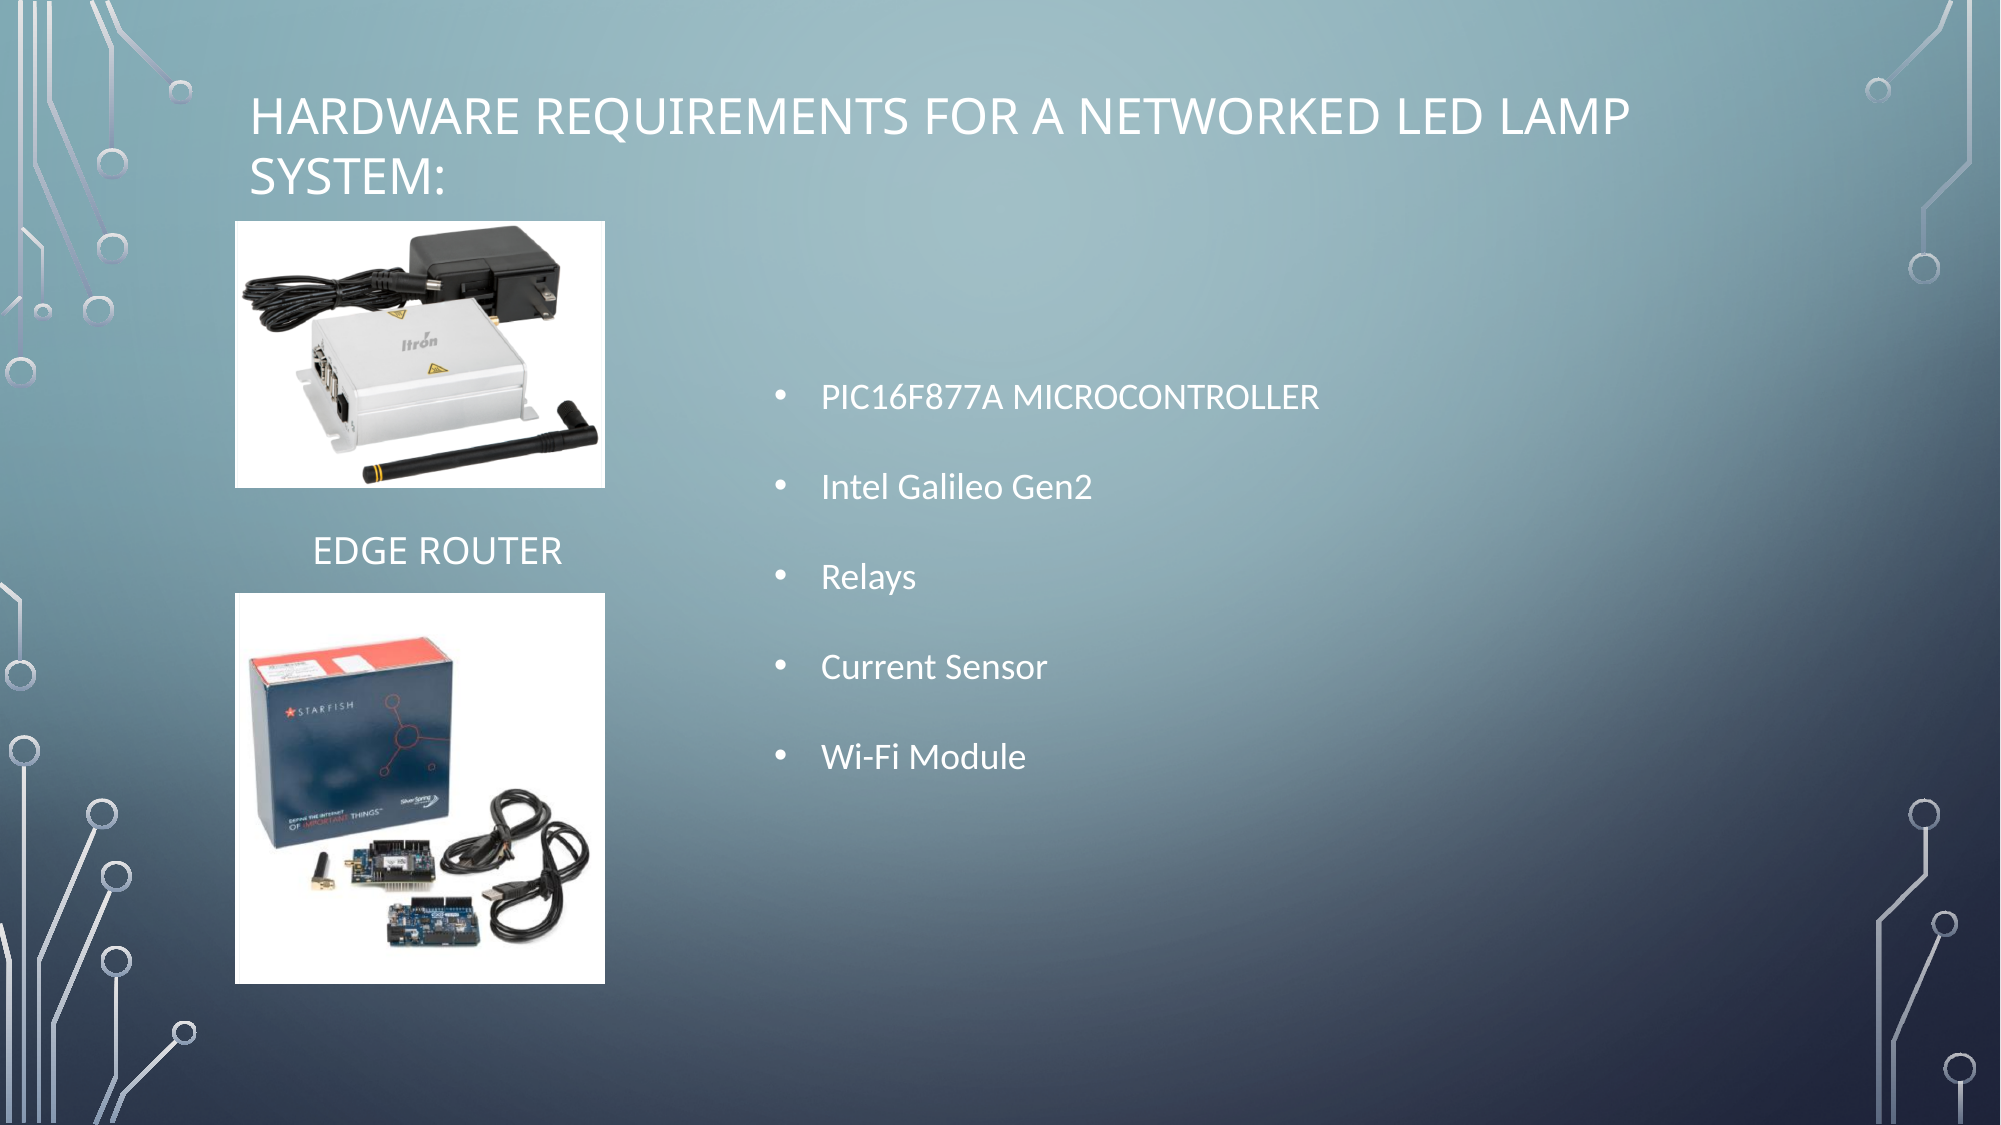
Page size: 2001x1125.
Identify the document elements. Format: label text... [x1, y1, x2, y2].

text_box EDGE ROUTER [297, 519, 710, 580]
text_box HARDWARE REQUIREMENTS FOR A NETWORKED LED LAMP SYSTEM: [235, 76, 1703, 212]
picture [234, 220, 605, 489]
picture [234, 593, 605, 985]
text_box PIC16F877A MICROCONTROLLER Intel Galileo Gen2 Relays Current Sensor Wi-Fi Module [759, 364, 1833, 875]
